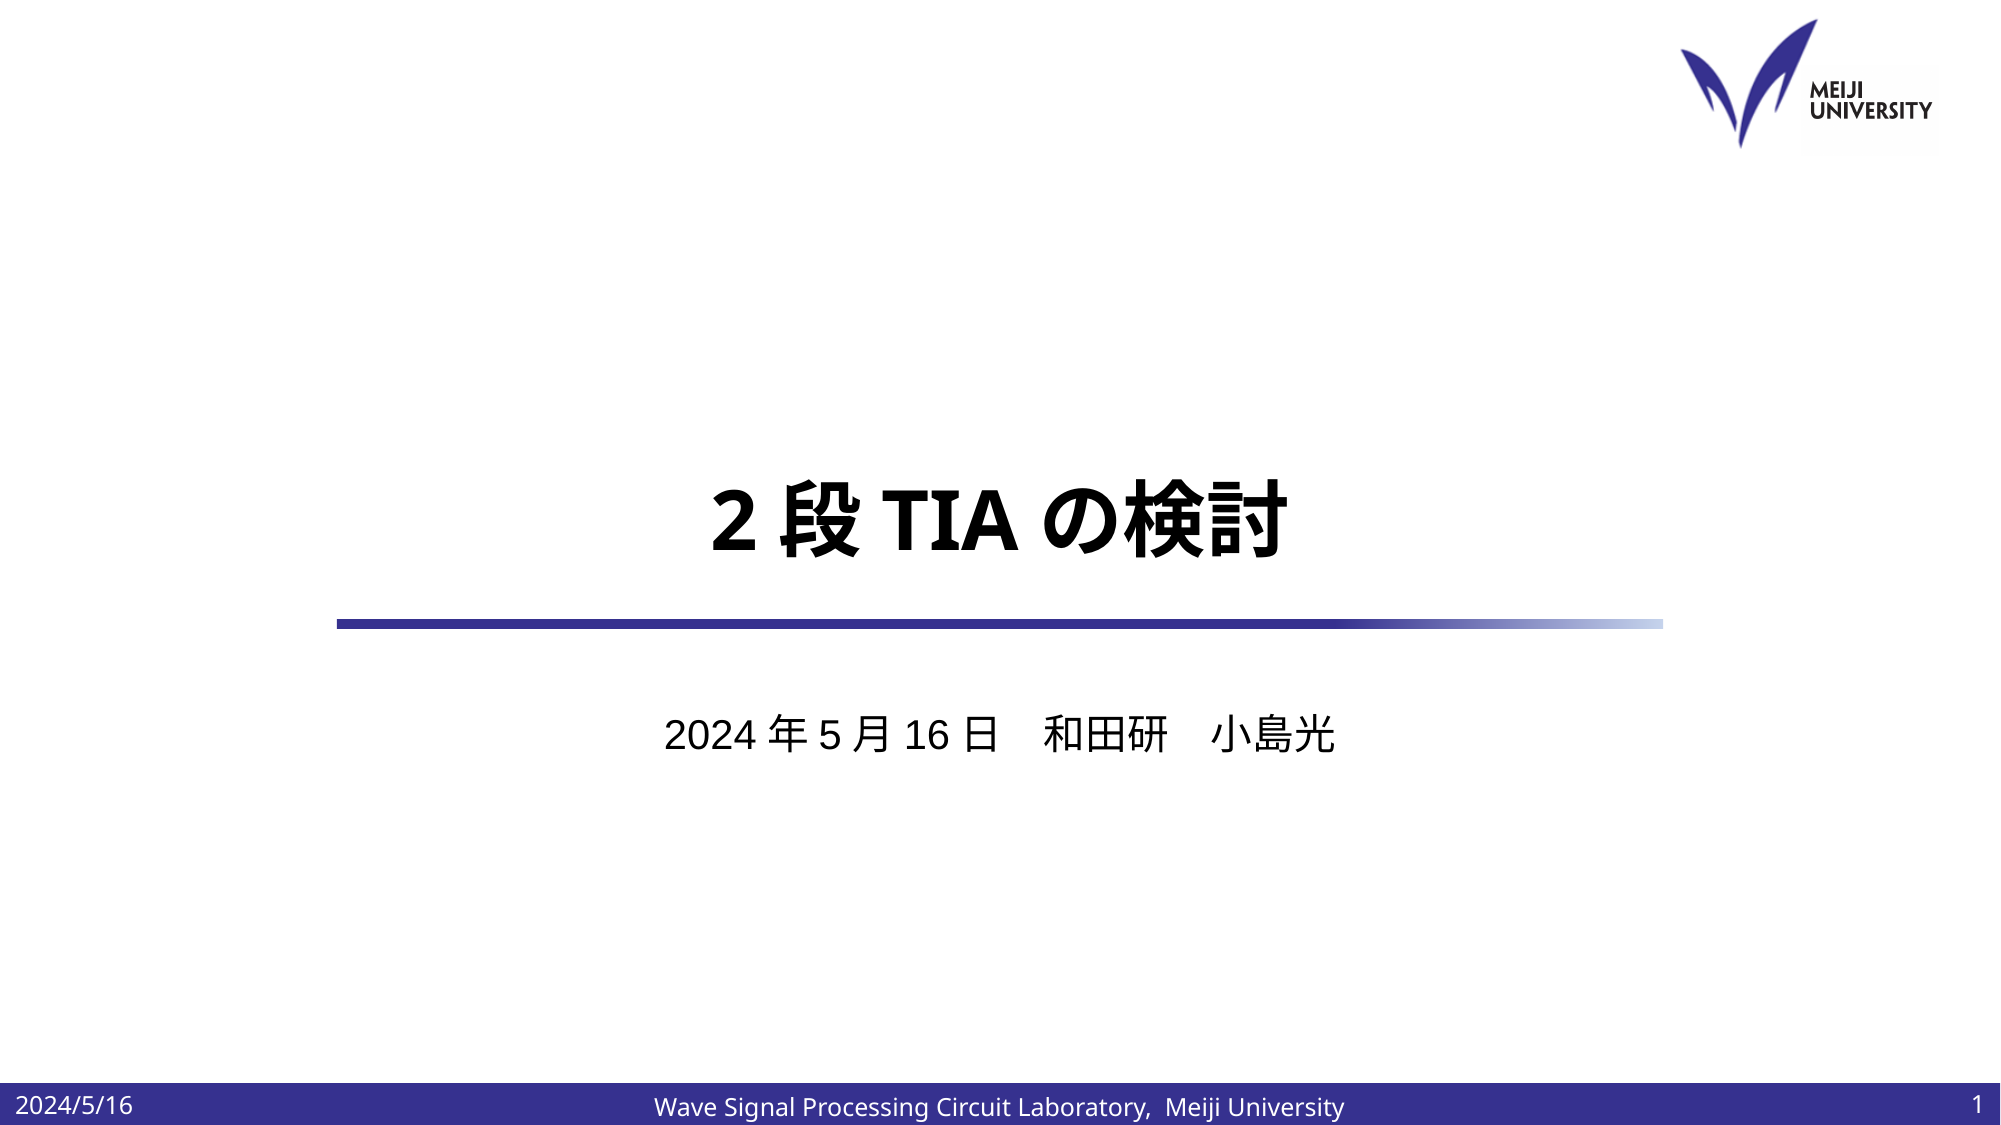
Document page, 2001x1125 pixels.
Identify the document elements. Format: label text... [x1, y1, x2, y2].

picture [1675, 16, 1939, 156]
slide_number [0, 1074, 450, 1125]
footer Wave Signal Processing Circuit Laboratory, Meiji University [588, 1078, 1412, 1125]
title 2段TIAの検討 [249, 184, 1750, 576]
subtitle 2024年5月16日 和田研 小島光 [249, 706, 1750, 1046]
slide_number 1 [1550, 1075, 2000, 1125]
